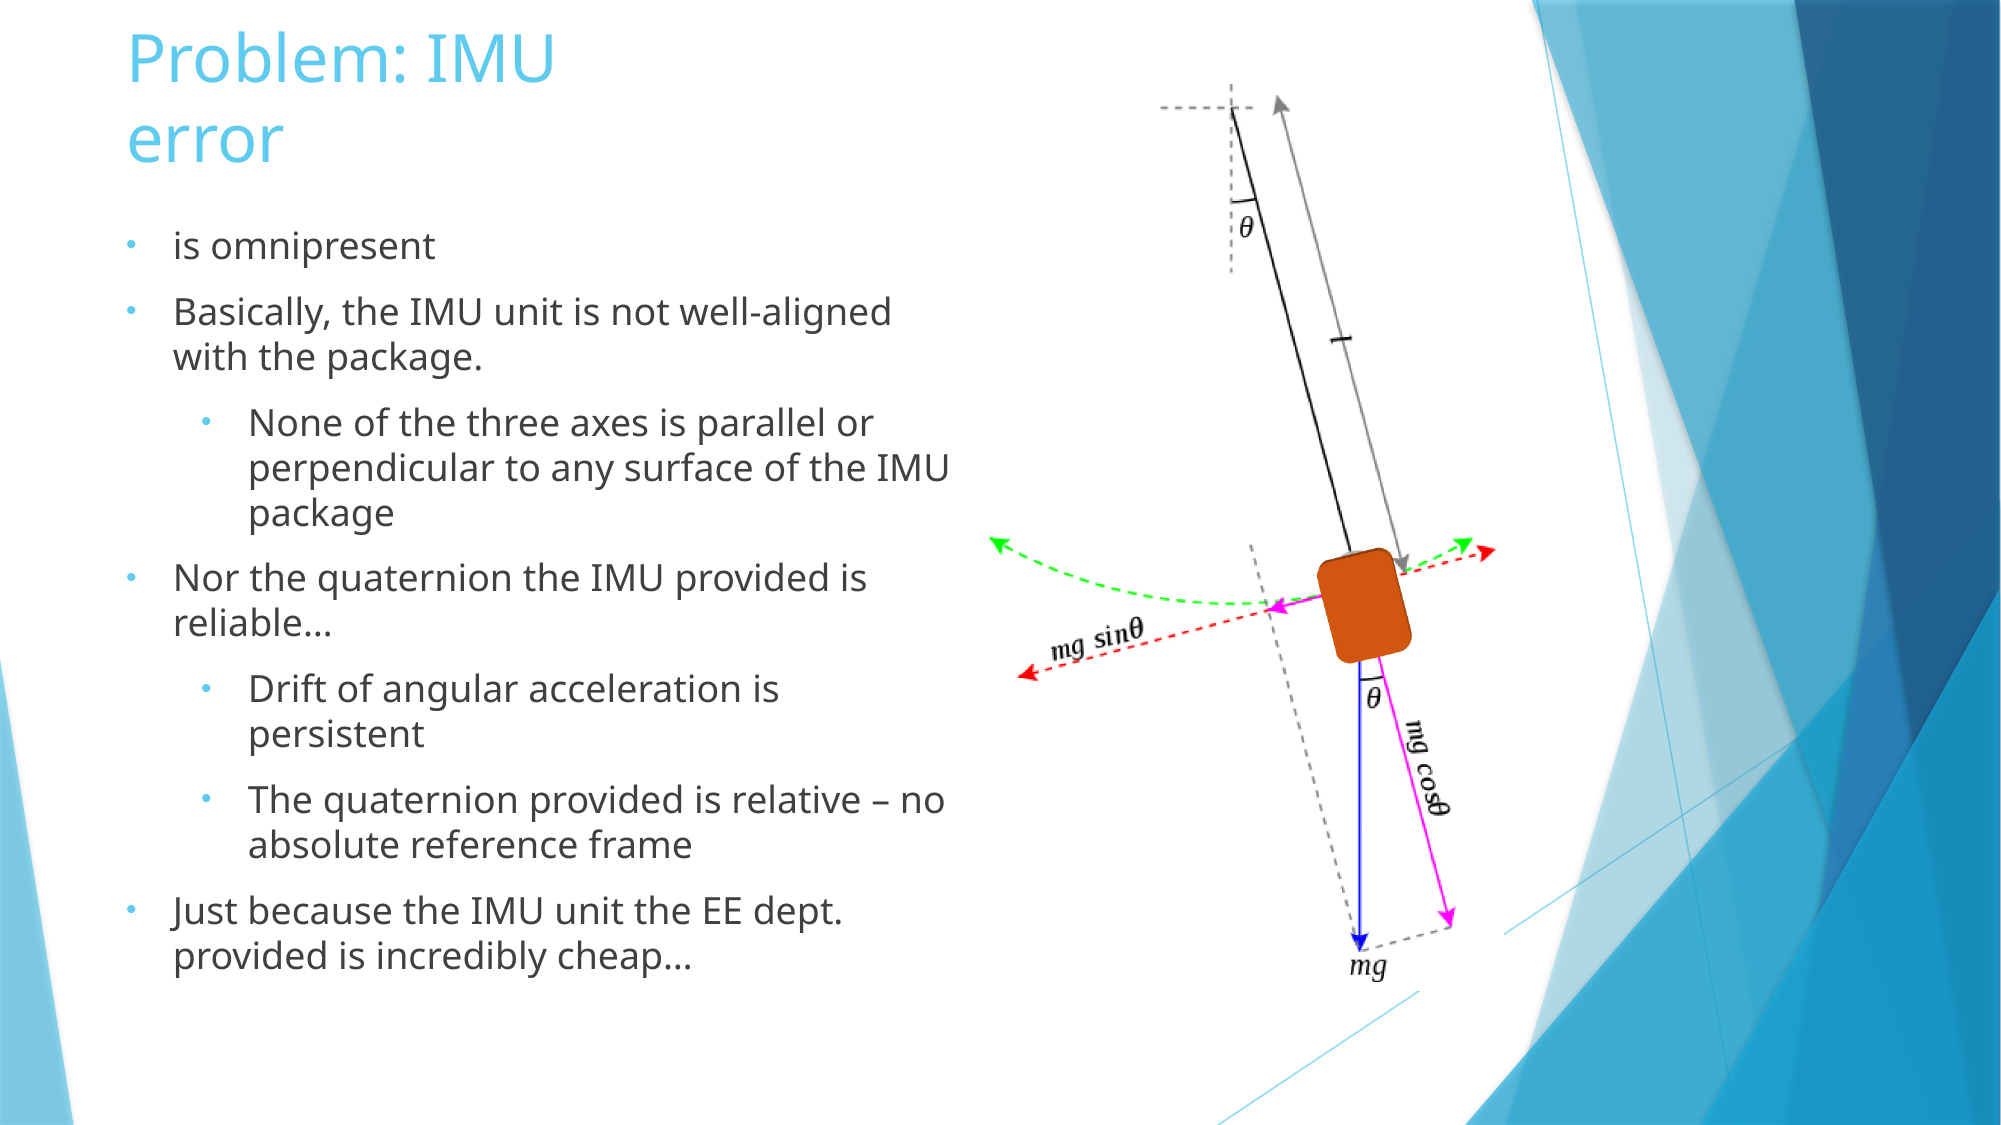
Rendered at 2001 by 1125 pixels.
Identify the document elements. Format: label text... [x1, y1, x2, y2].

list is omnipresent Basically, the IMU unit is not well-aligned with the package. None of the three axes is parallel or perpendicular to any surface of the IMU package Nor the quaternion the IMU provided is reliable… Drift of angular acceleration is persistent The quaternion provided is relative – no absolute reference frame Just because the IMU unit the EE dept. provided is incredibly cheap… [111, 214, 977, 992]
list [981, 83, 1505, 992]
title Problem: IMU error [111, 84, 744, 183]
